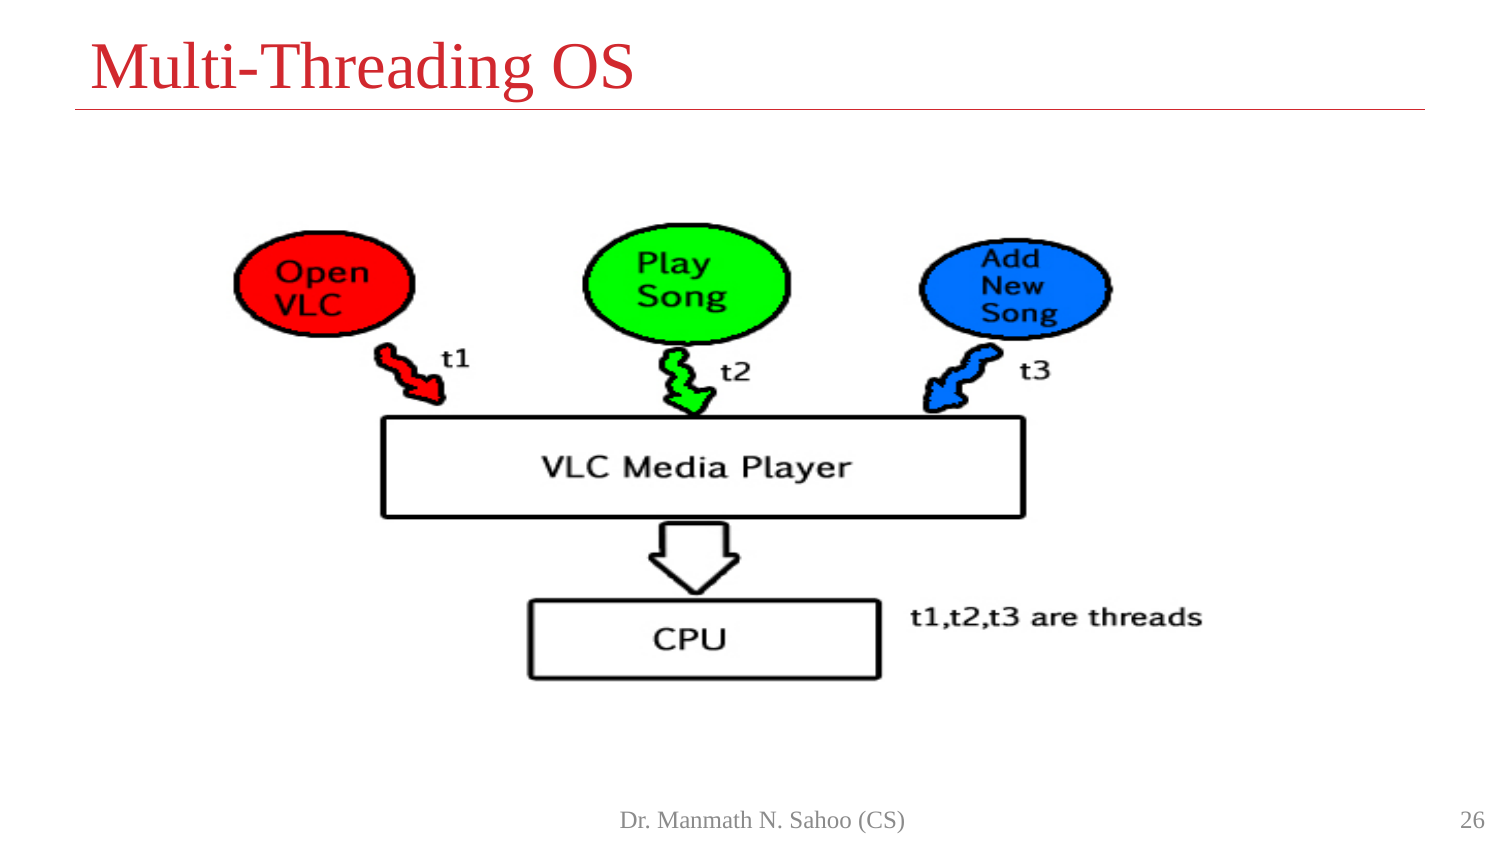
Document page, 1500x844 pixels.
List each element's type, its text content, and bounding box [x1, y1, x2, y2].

picture [194, 149, 1228, 754]
title Multi-Threading OS [75, 0, 1425, 110]
slide_number 26 [1149, 796, 1500, 842]
footer Dr. Manmath N. Sahoo (CS) [525, 796, 1000, 842]
